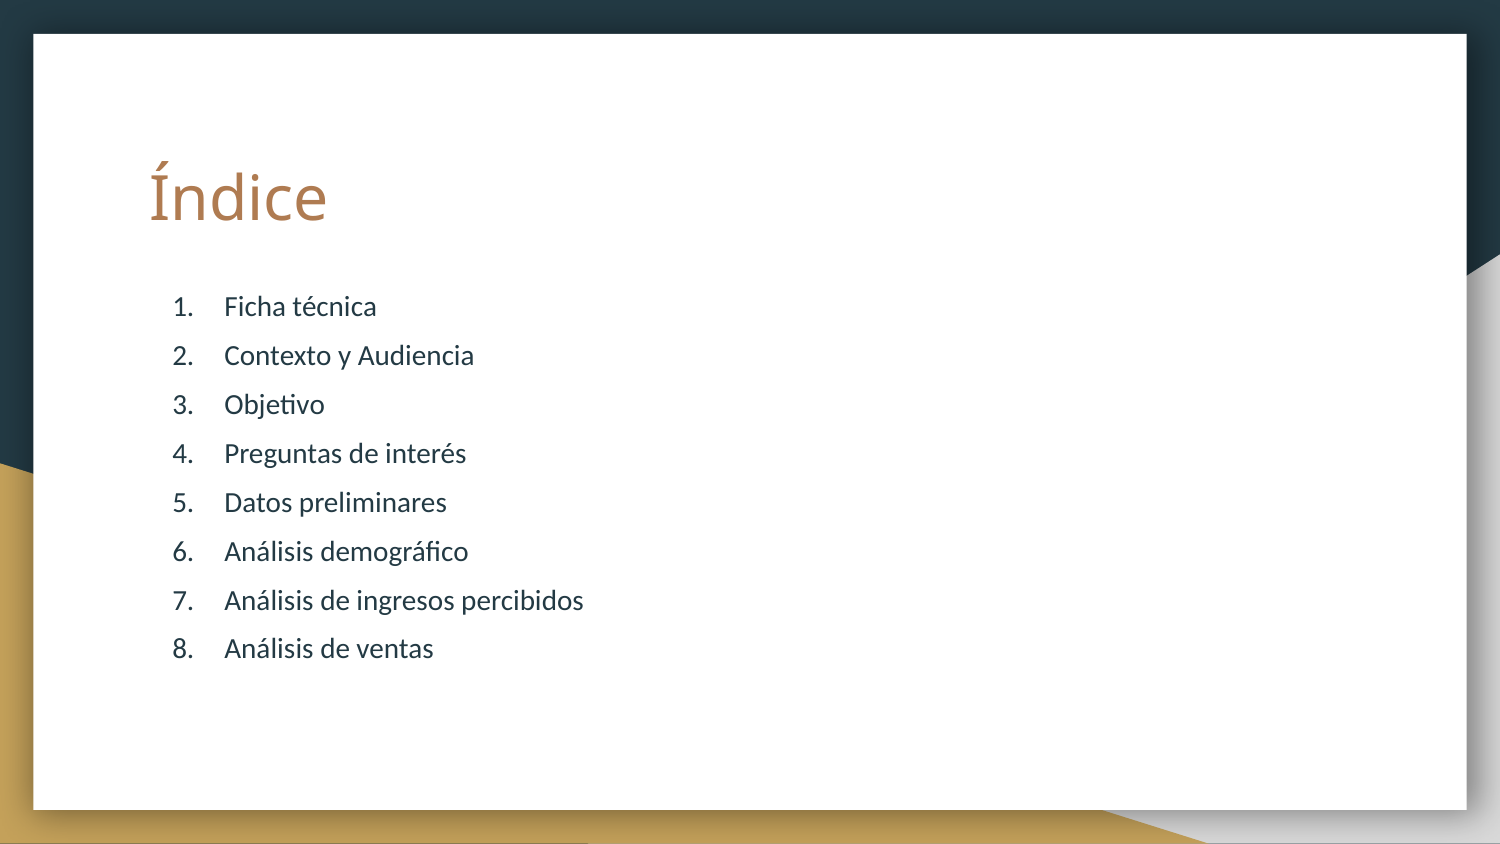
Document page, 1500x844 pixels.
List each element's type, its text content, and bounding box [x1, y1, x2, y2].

list Ficha técnica Contexto y Audiencia Objetivo Preguntas de interés Datos preliminares Análisis demográfico Análisis de ingresos percibidos Análisis de ventas [134, 258, 1366, 674]
title Índice [134, 138, 1366, 258]
